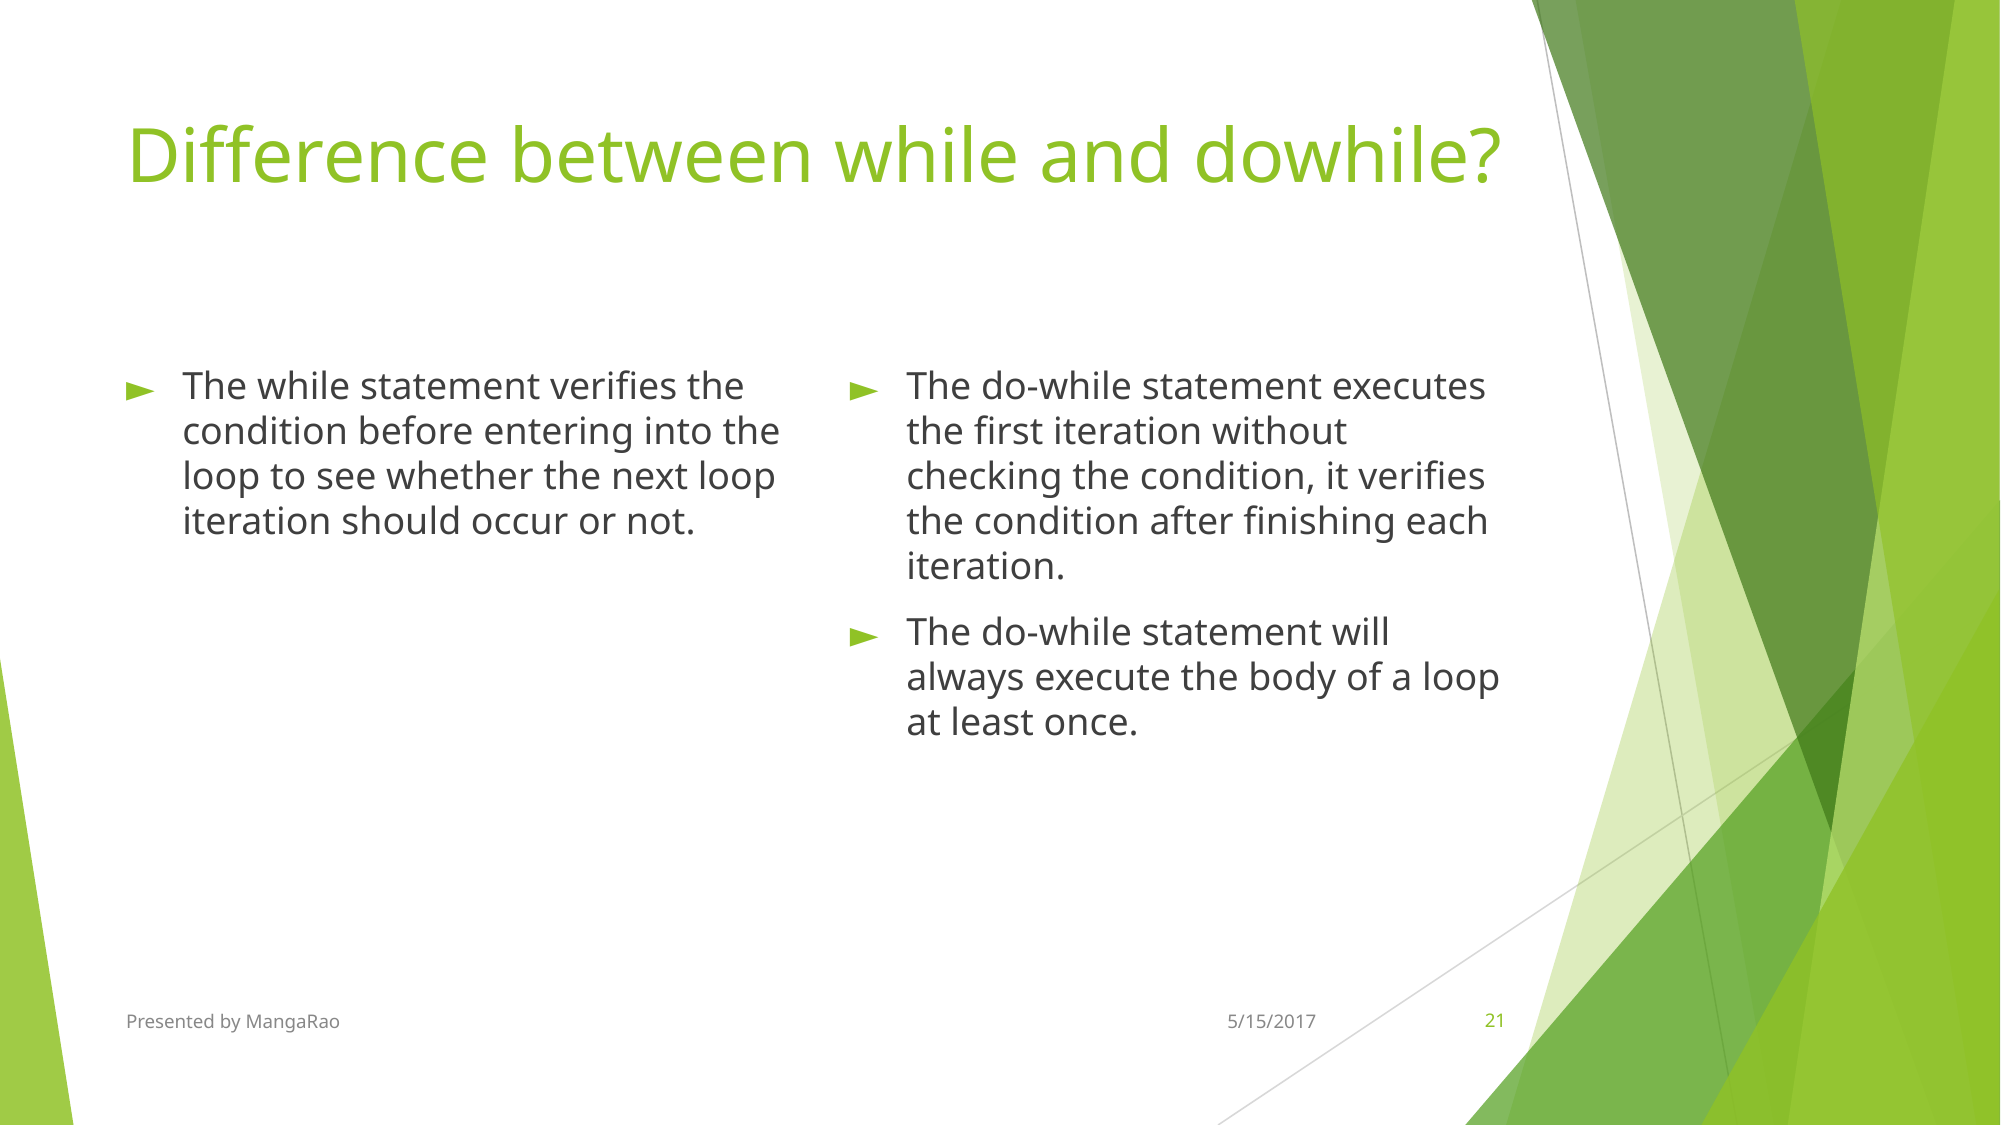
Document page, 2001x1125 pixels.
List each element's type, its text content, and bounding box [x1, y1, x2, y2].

list The while statement verifies the condition before entering into the loop to see whether the next loop iteration should occur or not. [111, 354, 798, 991]
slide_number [1181, 991, 1332, 1051]
slide_number ‹#› [1409, 991, 1522, 1051]
list The do-while statement executes the first iteration without checking the condition, it verifies the condition after finishing each iteration. The do-while statement will always execute the body of a loop at least once. [834, 354, 1522, 992]
footer Presented by MangaRao [111, 991, 1145, 1051]
title Difference between while and dowhile? [111, 99, 1522, 317]
